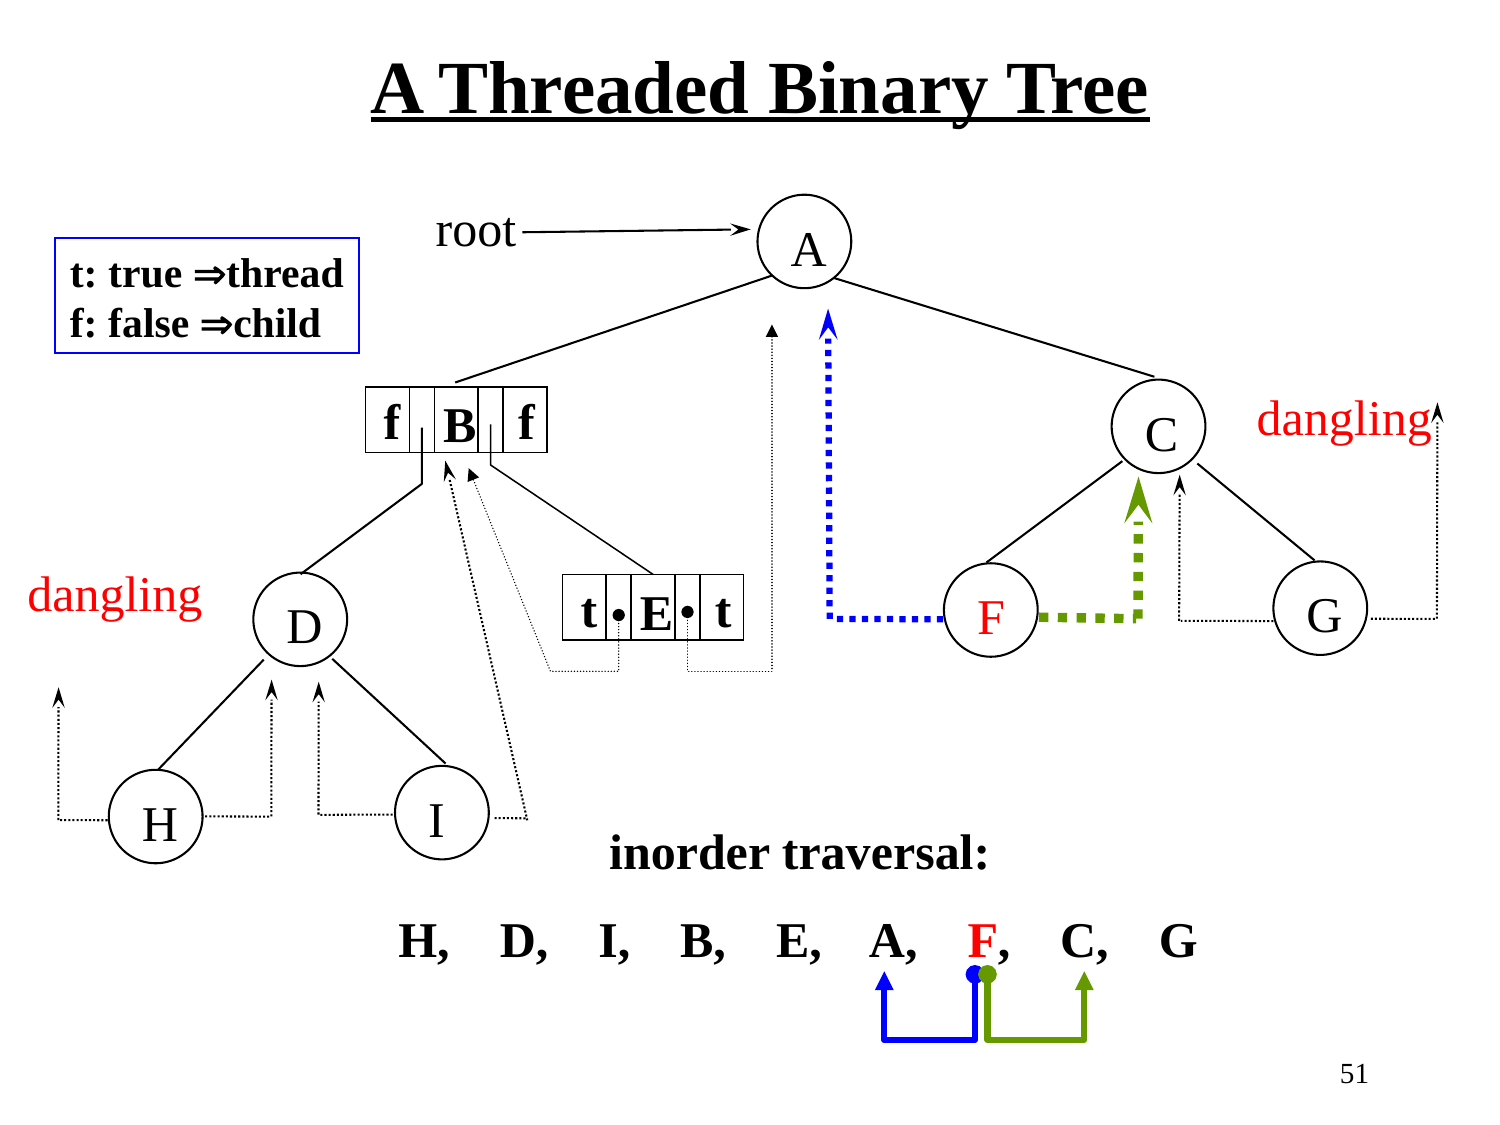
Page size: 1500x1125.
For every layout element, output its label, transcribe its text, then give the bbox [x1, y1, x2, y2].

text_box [398, 765, 440, 810]
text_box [1111, 379, 1206, 474]
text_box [943, 563, 1038, 657]
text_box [318, 681, 393, 816]
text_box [365, 381, 551, 461]
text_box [58, 686, 108, 821]
text_box [532, 468, 647, 568]
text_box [108, 769, 203, 864]
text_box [757, 194, 852, 289]
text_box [827, 308, 944, 620]
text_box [204, 679, 272, 817]
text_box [562, 569, 748, 649]
text_box [532, 530, 620, 672]
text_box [1178, 474, 1274, 622]
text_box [1273, 561, 1368, 656]
slide_number 51 [1071, 1046, 1385, 1123]
text_box t: true thread f: false child [55, 238, 359, 353]
text_box dangling [1241, 377, 1447, 453]
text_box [1370, 402, 1438, 620]
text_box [253, 572, 348, 667]
text_box [303, 468, 422, 571]
text_box A Threaded Binary Tree [356, 30, 1165, 136]
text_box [1038, 476, 1139, 619]
text_box [730, 223, 751, 236]
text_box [381, 812, 1216, 1041]
text_box root [420, 188, 532, 264]
text_box dangling [12, 553, 218, 629]
text_box [687, 324, 779, 672]
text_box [445, 468, 528, 810]
